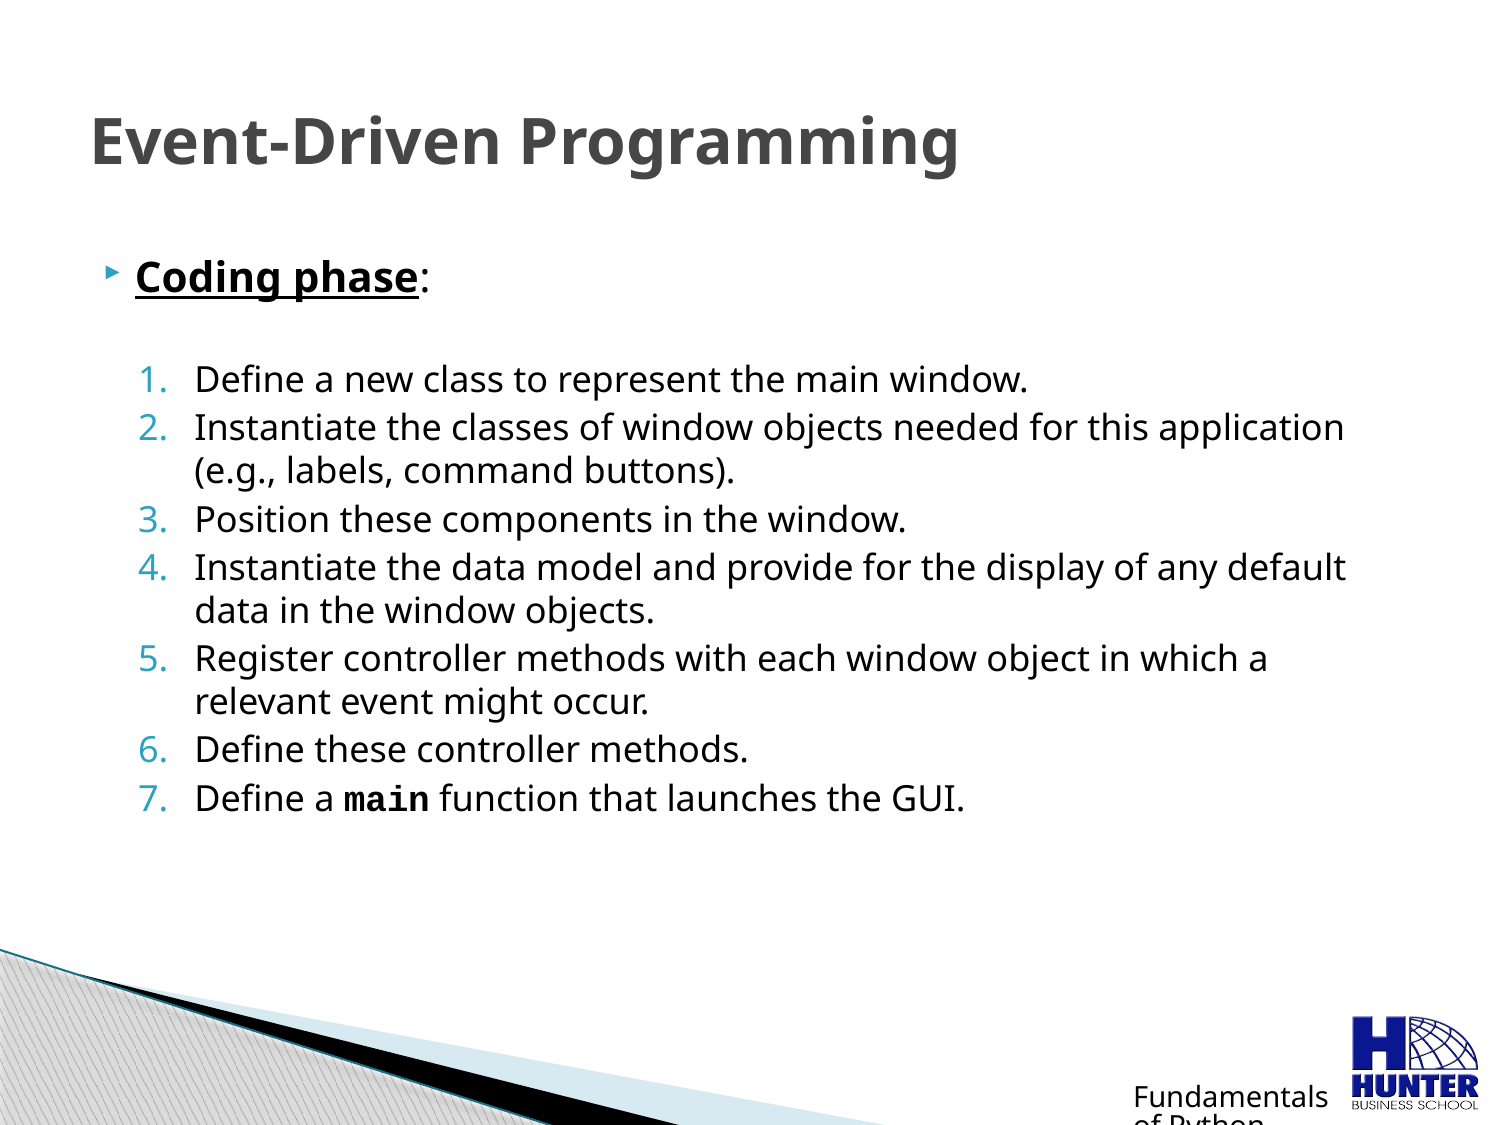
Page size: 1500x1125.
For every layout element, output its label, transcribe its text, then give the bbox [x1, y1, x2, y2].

footer Fundamentals of Python [1118, 1065, 1352, 1125]
list Coding phase: Define a new class to represent the main window. Instantiate the classes of window objects needed for this application (e.g., labels, command buttons). Position these components in the window. Instantiate the data model and provide for the display of any default data in the window objects. Register controller methods with each window object in which a relevant event might occur. Define these controller methods. Define a main function that launches the GUI. [75, 243, 1425, 986]
picture [1352, 1016, 1479, 1111]
title Event-Driven Programming [75, 45, 1425, 233]
